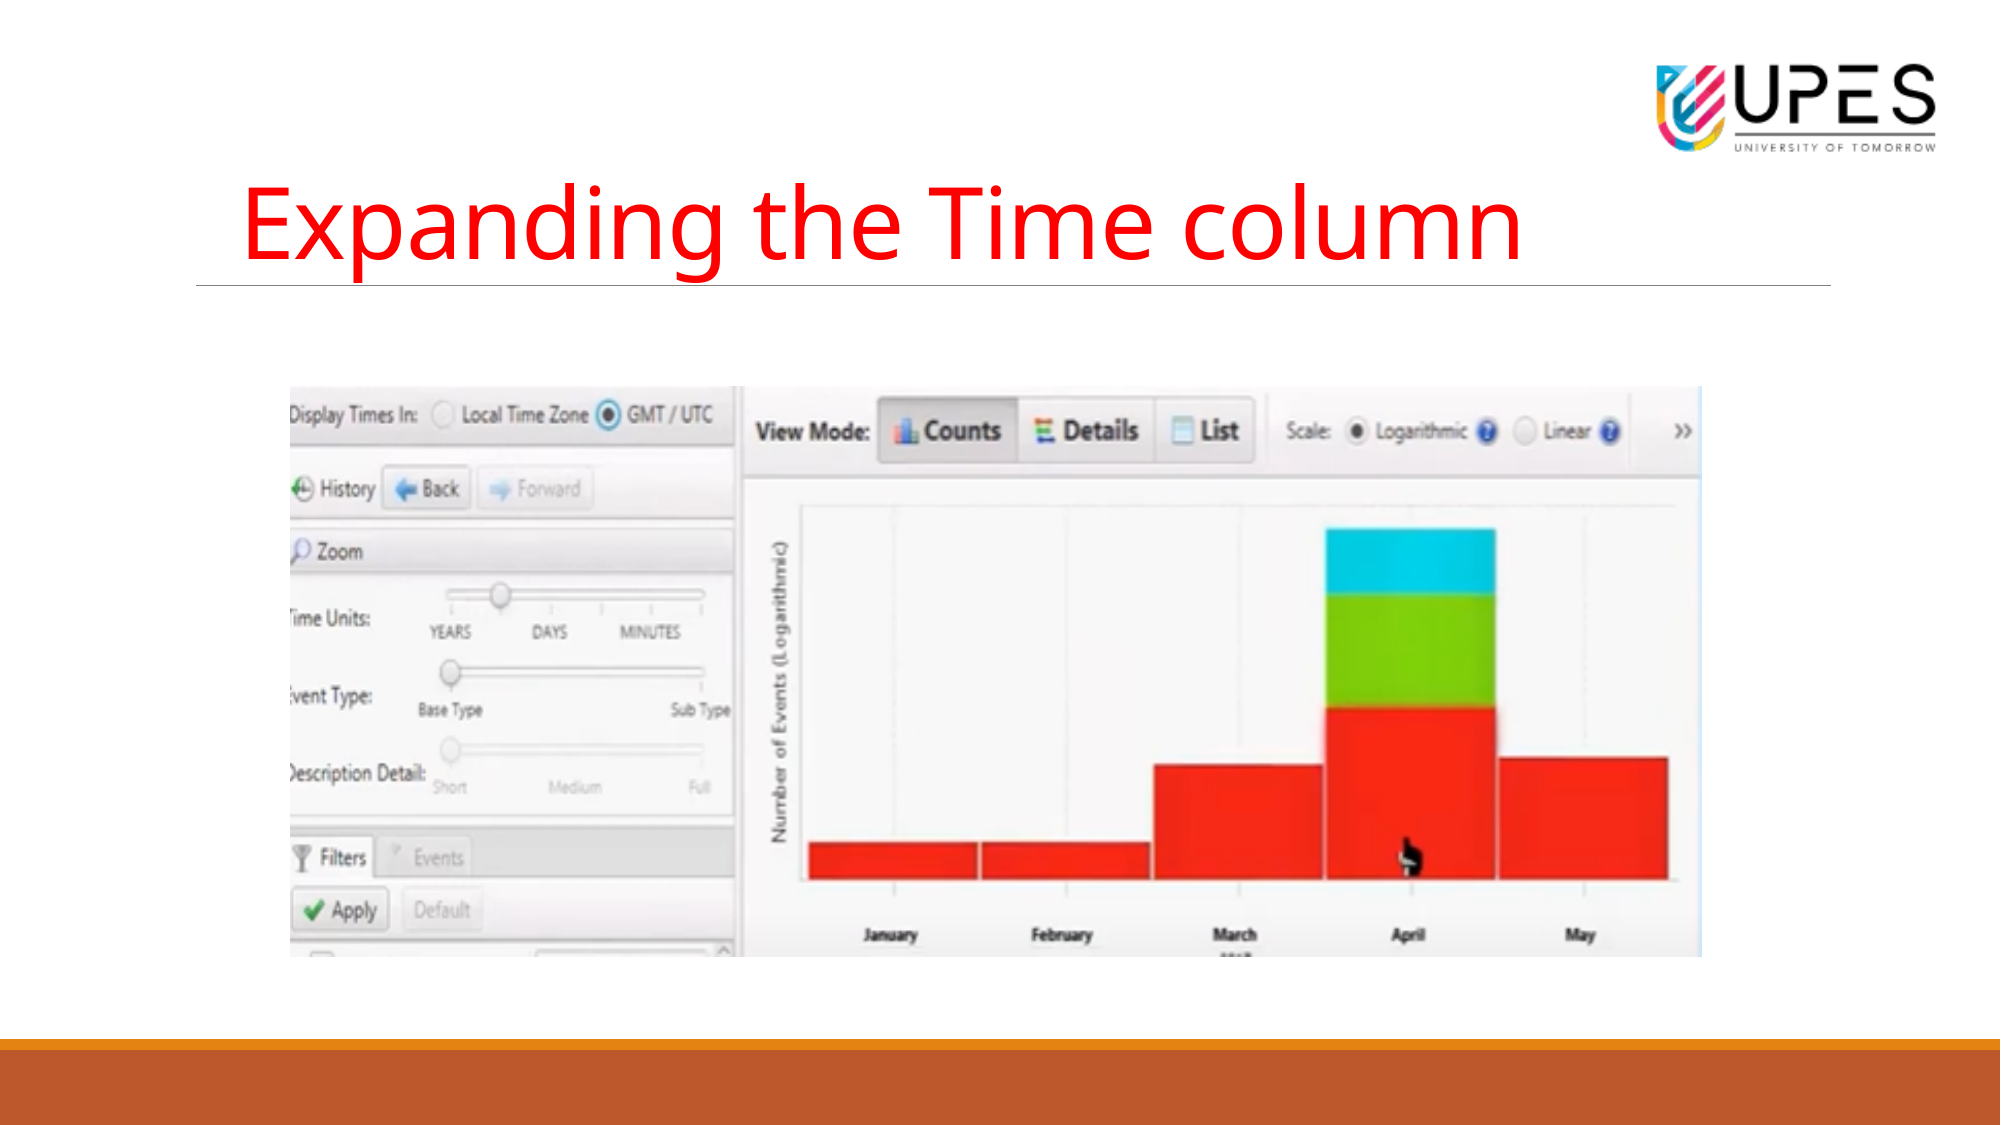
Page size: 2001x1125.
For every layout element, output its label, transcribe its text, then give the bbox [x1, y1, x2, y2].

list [289, 386, 1703, 957]
picture [1628, 46, 1963, 167]
title Expanding the Time column [224, 49, 1875, 288]
